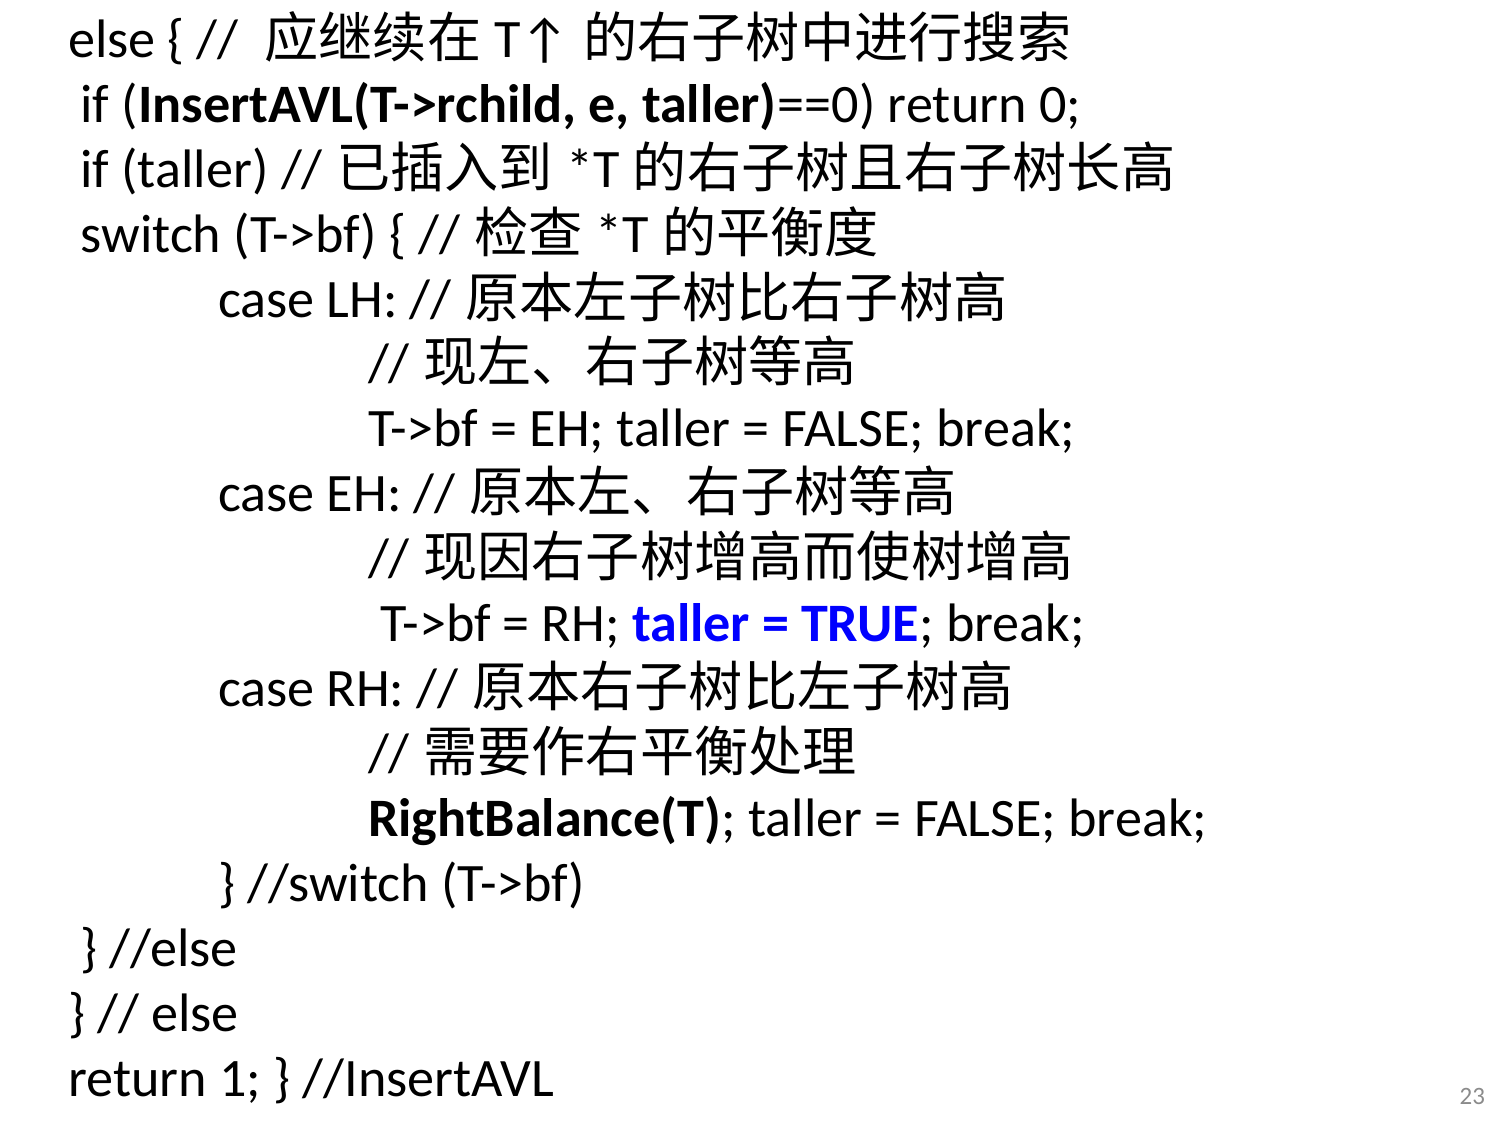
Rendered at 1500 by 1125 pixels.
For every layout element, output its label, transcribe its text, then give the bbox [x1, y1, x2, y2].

slide_number 23 [1435, 1065, 1500, 1125]
list else { // 应继续在T↑的右子树中进行搜索 if (InsertAVL(T->rchild, e, taller)==0) return 0; if (taller) //已插入到*T的右子树且右子树长高 switch (T->bf) { //检查*T的平衡度 case LH: //原本左子树比右子树高 //现左、右子树等高 T->bf = EH; taller = FALSE; break; case EH: //原本左、右子树等高 //现因右子树增高而使树增高 T->bf = RH; taller = TRUE; break; case RH: //原本右子树比左子树高 //需要作右平衡处理 RightBalance(T); taller = FALSE; break; } //switch (T->bf) } //else } // else return 1; } //InsertAVL [53, 0, 1404, 1125]
